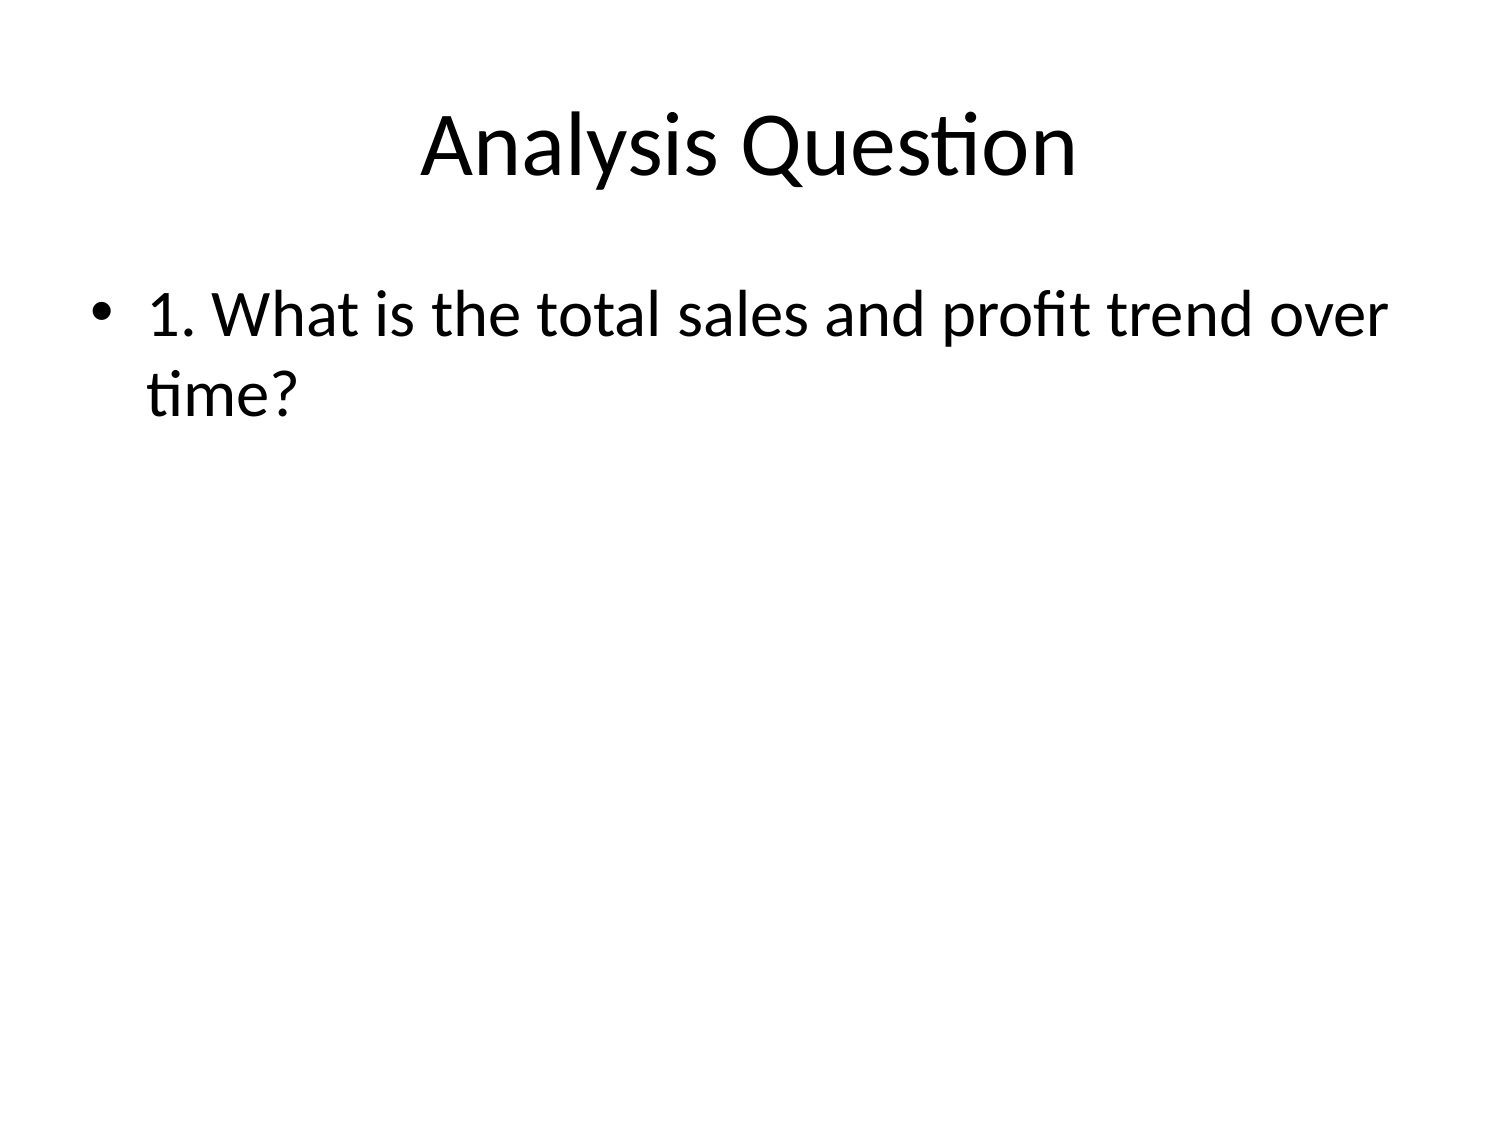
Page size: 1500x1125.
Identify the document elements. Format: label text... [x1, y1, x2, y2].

title Analysis Question [75, 45, 1425, 233]
list 1. What is the total sales and profit trend over time? [75, 262, 1425, 1005]
